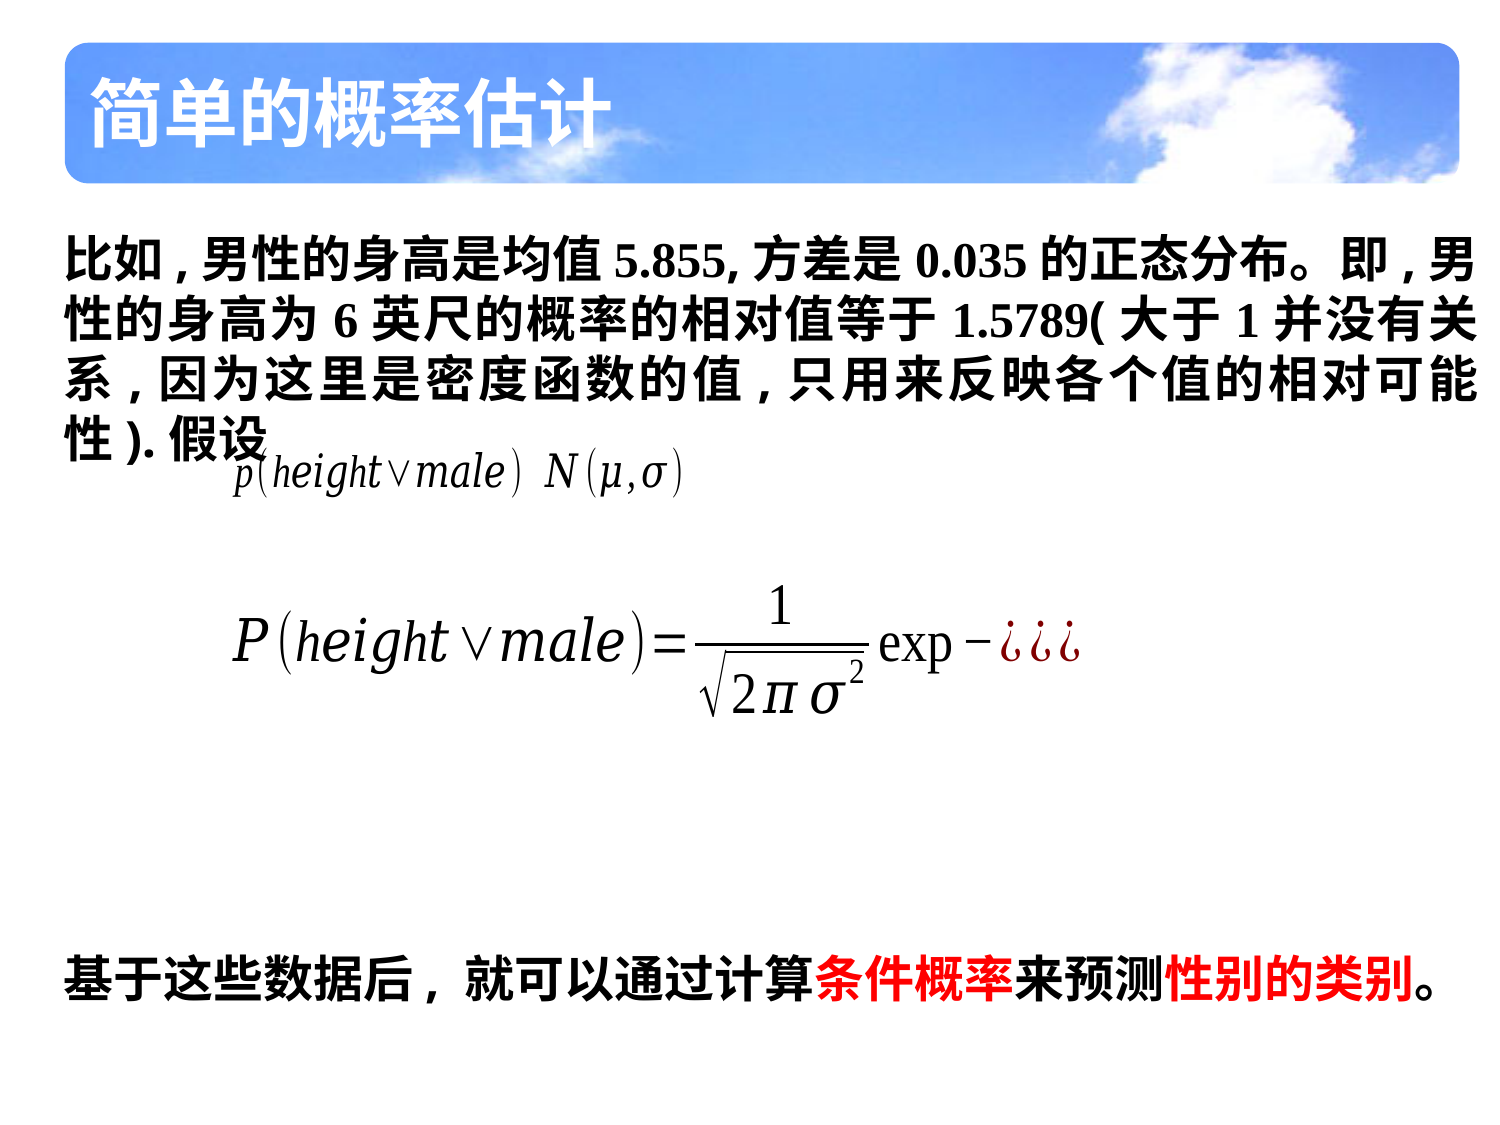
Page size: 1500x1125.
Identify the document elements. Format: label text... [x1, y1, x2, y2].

text_box § 简单的概率估计 [0, 58, 629, 164]
picture [65, 42, 1460, 184]
text_box 比如,男性的身高是均值5.855,方差是0.035的正态分布。即,男性的身高为6英尺的概率的相对值等于1.5789(大于1并没有关系,因为这里是密度函数的值,只用来反映各个值的相对可能性).假设 基于这些数据后, 就可以通过计算条件概率来预测性别的类别。 [48, 219, 1493, 1015]
